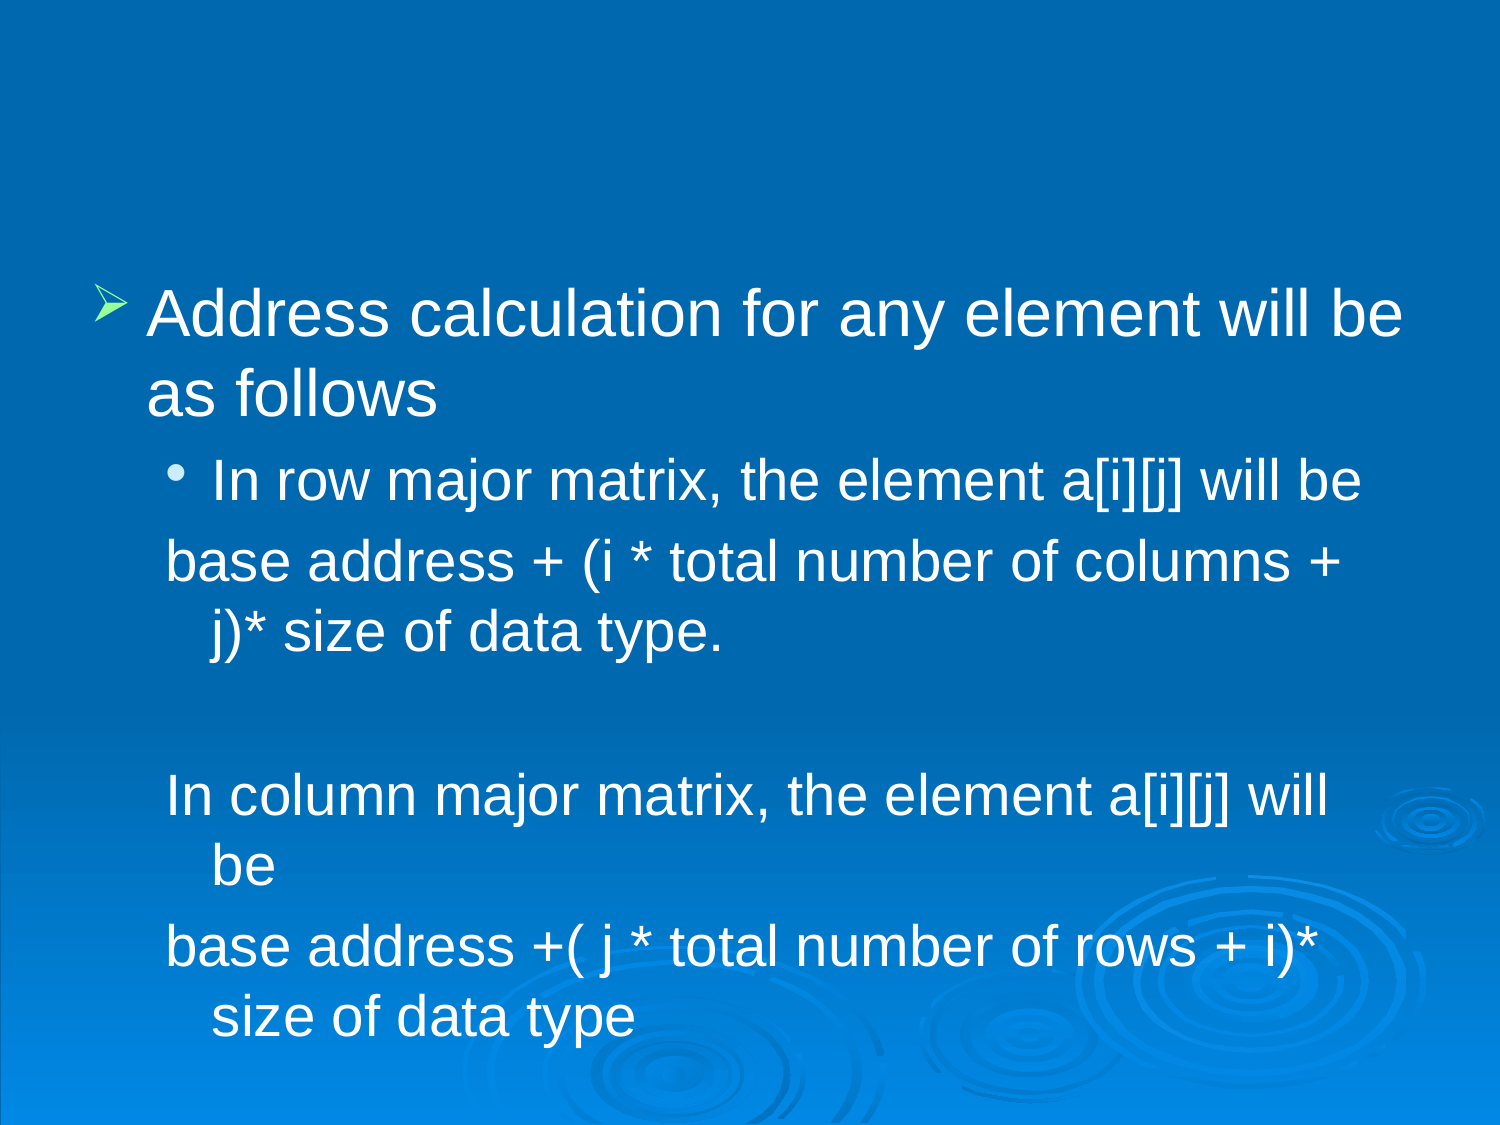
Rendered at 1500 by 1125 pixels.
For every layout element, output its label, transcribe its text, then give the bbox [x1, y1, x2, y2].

list Address calculation for any element will be as follows In row major matrix, the element a[i][j] will be base address + (i * total number of columns + j)* size of data type. In column major matrix, the element a[i][j] will be base address +( j * total number of rows + i)* size of data type [74, 262, 1426, 1006]
